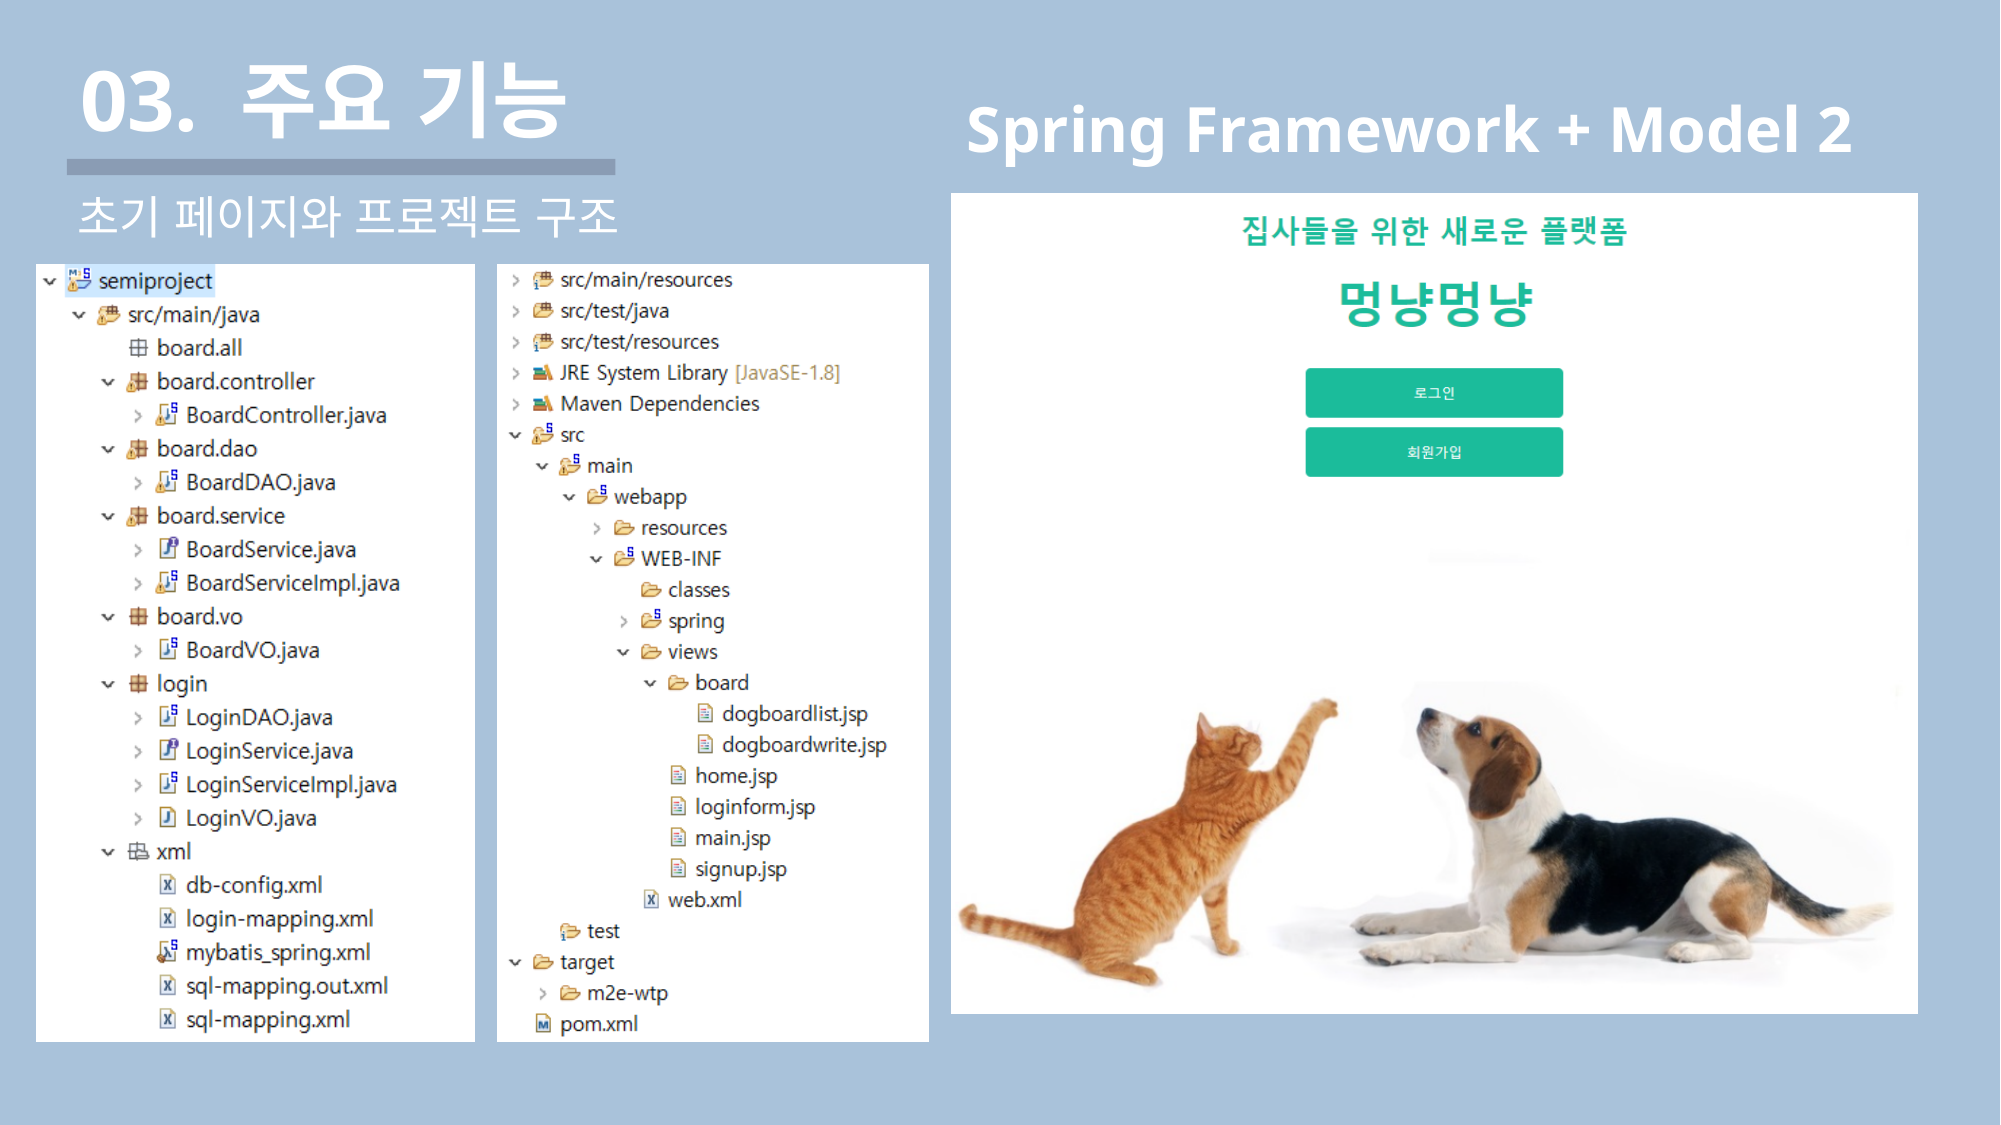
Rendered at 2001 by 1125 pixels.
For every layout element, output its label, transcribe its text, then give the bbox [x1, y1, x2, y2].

picture [35, 264, 475, 1042]
picture [951, 193, 1918, 1014]
text_box [66, 158, 617, 176]
text_box 초기 페이지와 프로젝트 구조 [62, 181, 951, 249]
text_box Spring Framework + Model 2 [951, 82, 2000, 194]
picture [497, 264, 929, 1042]
text_box 03. 주요 기능 [65, 40, 1103, 152]
